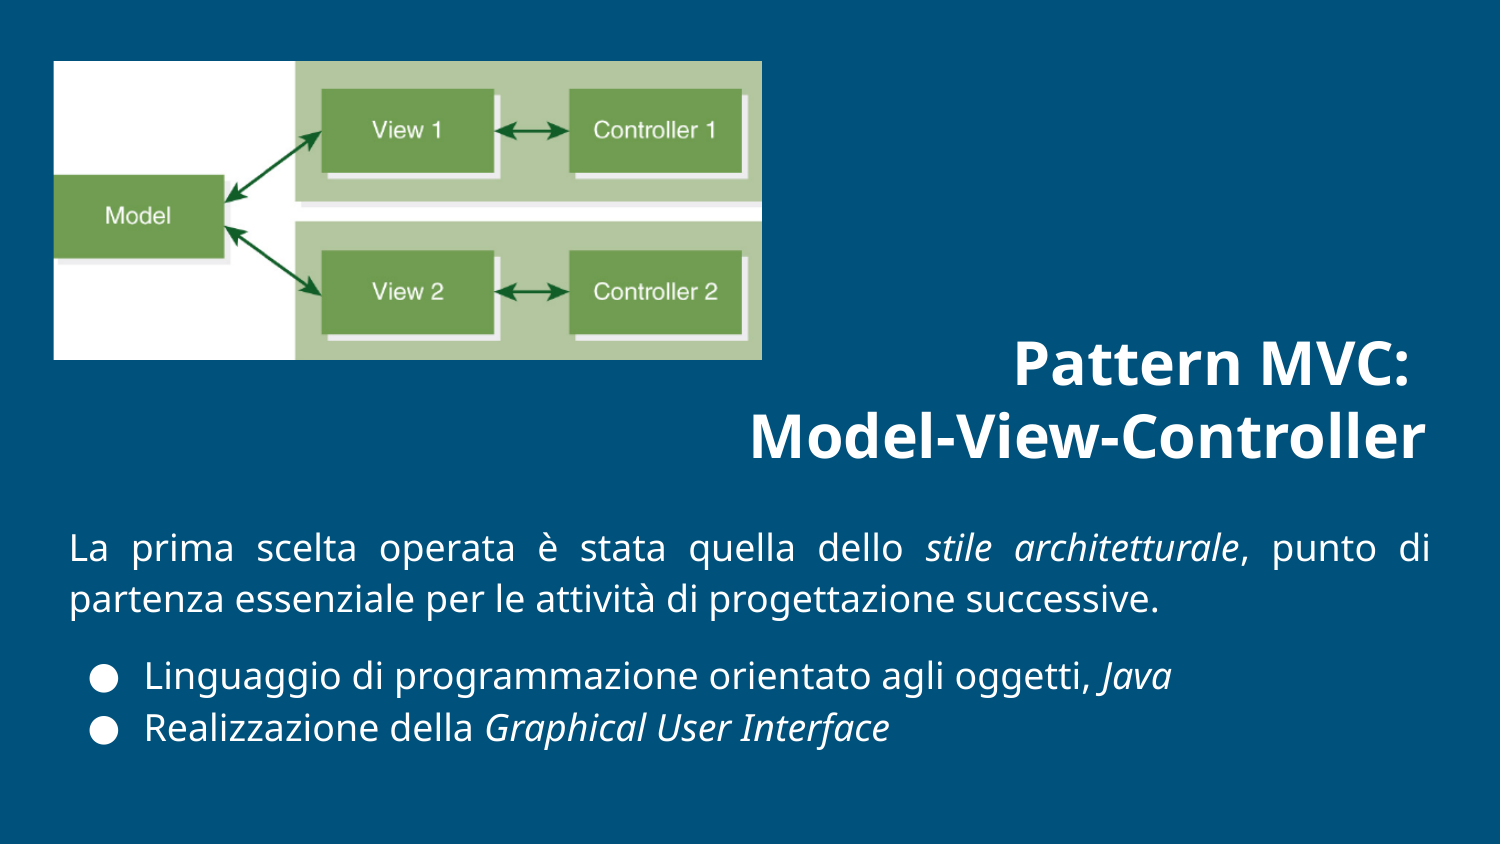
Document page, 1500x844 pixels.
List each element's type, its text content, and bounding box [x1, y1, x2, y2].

title Pattern MVC: Model-View-Controller [636, 294, 1443, 501]
picture [54, 62, 761, 359]
list La prima scelta operata è stata quella dello stile architetturale, punto di partenza essenziale per le attività di progettazione successive. Linguaggio di programmazione orientato agli oggetti, Java Realizzazione della Graphical User Interface [53, 501, 1447, 781]
